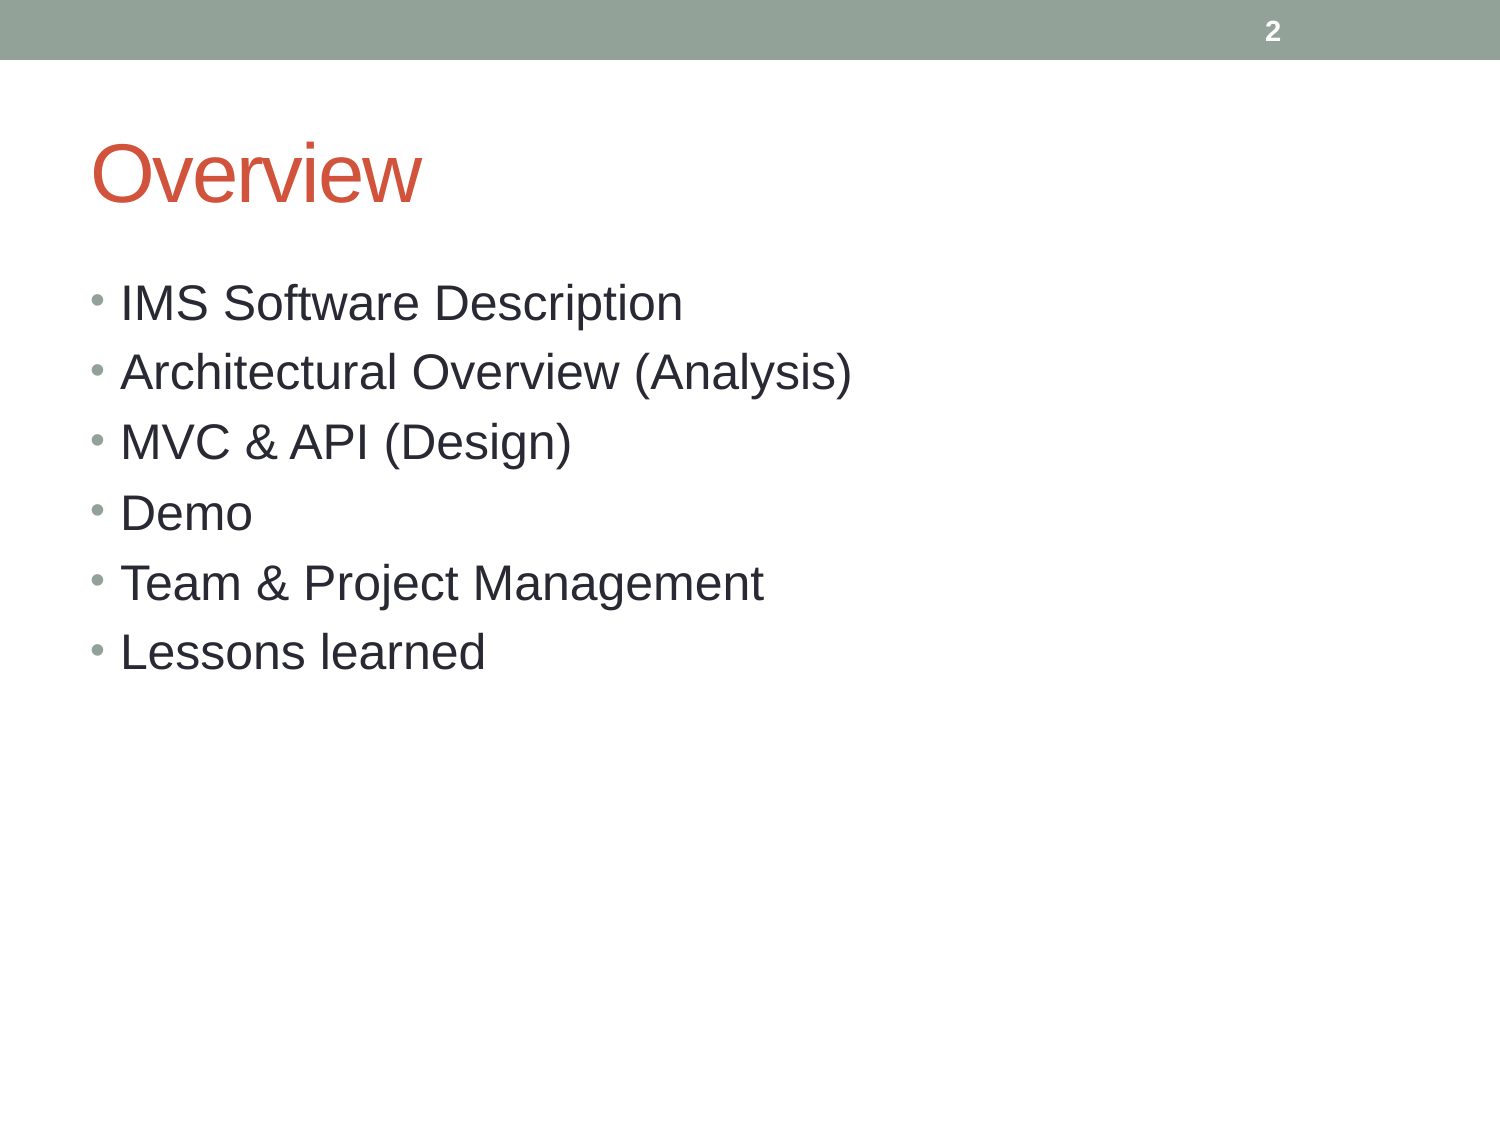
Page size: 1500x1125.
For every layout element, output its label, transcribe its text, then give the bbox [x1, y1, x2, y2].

list IMS Software Description Architectural Overview (Analysis) MVC & API (Design) Demo Team & Project Management Lessons learned [75, 262, 1425, 1063]
title Overview [75, 87, 1425, 250]
slide_number 2 [1250, 3, 1425, 57]
